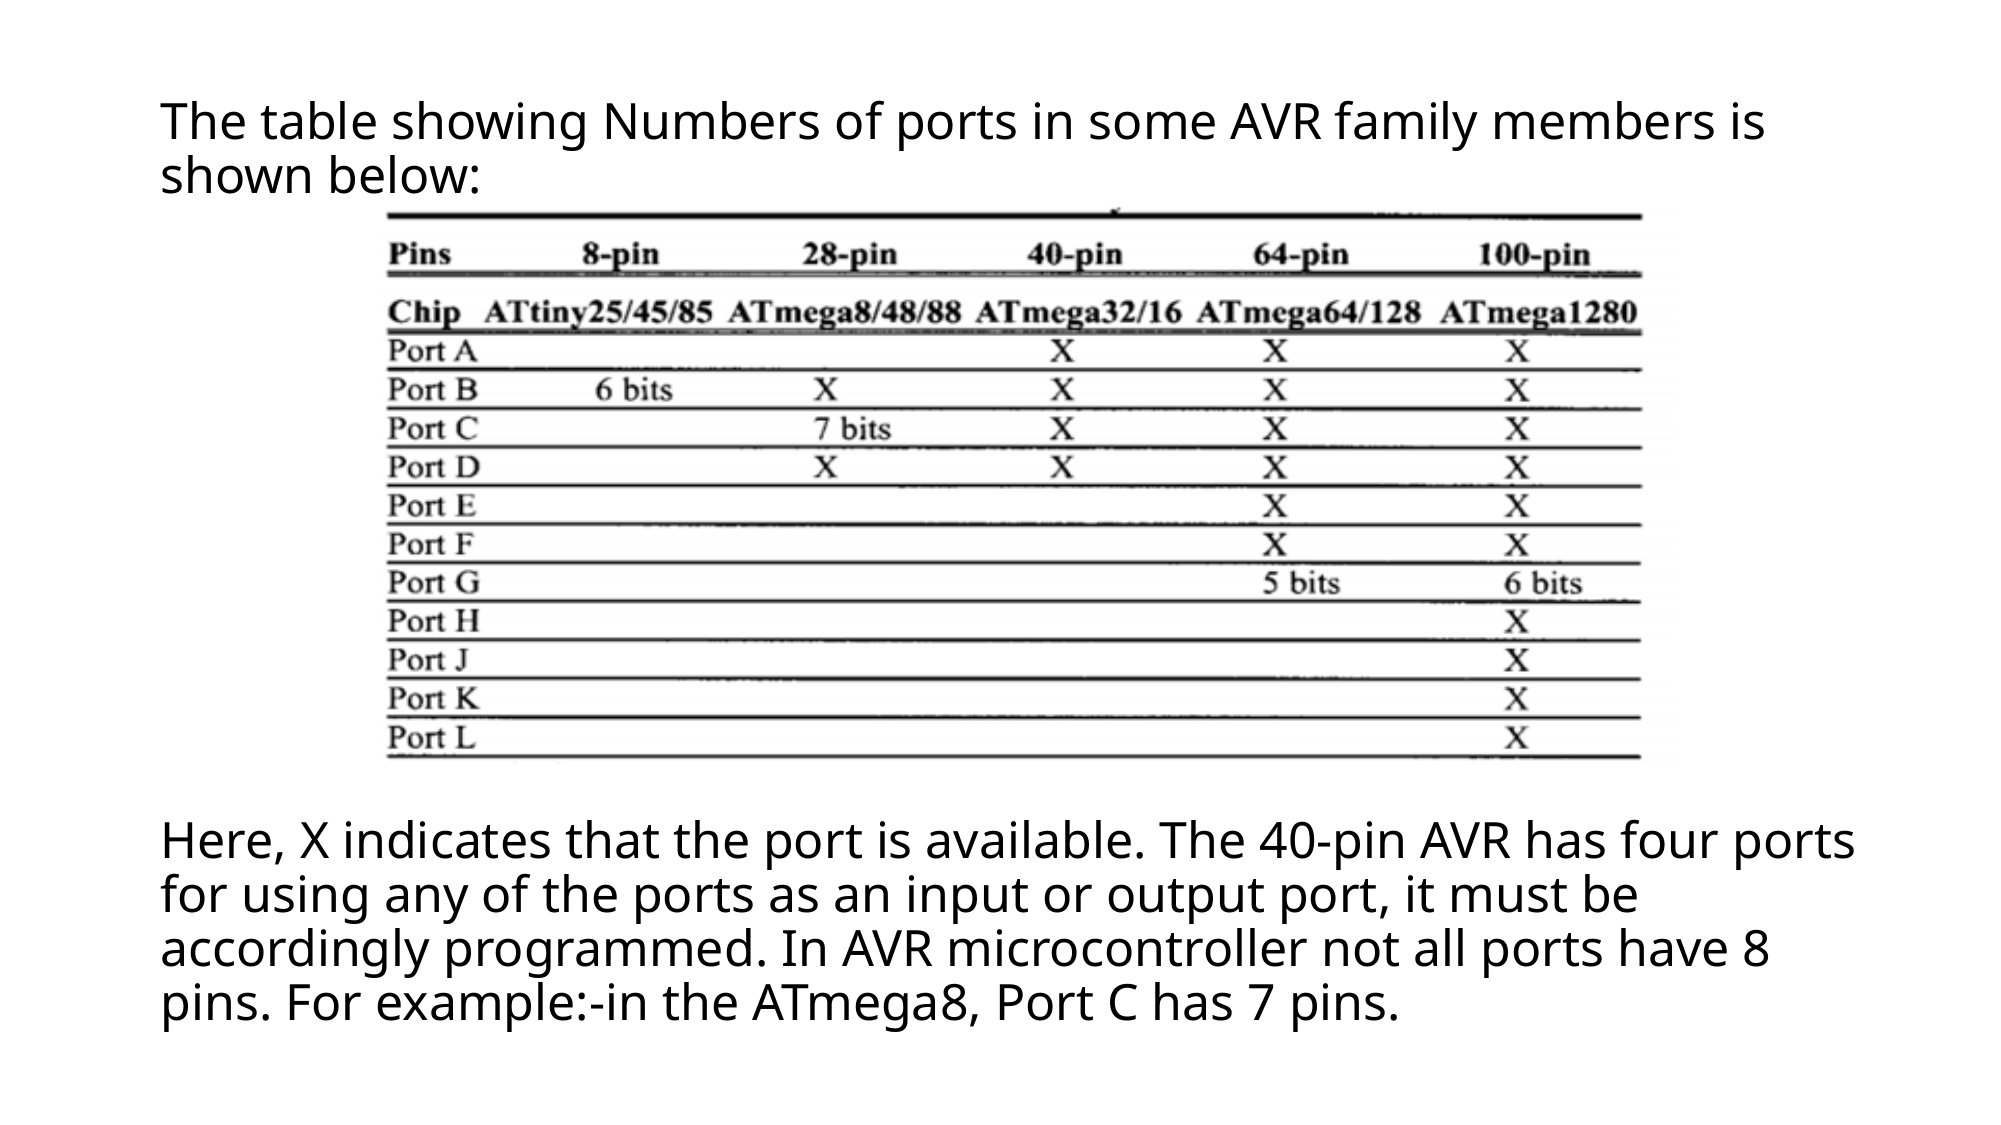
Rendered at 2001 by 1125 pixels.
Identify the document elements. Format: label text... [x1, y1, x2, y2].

list The table showing Numbers of ports in some AVR family members is shown below: Here, X indicates that the port is available. The 40-pin AVR has four ports for using any of the ports as an input or output port, it must be accordingly programmed. In AVR microcontroller not all ports have 8 pins. For example:-in the ATmega8, Port C has 7 pins. [145, 88, 1862, 1073]
picture [377, 203, 1682, 768]
